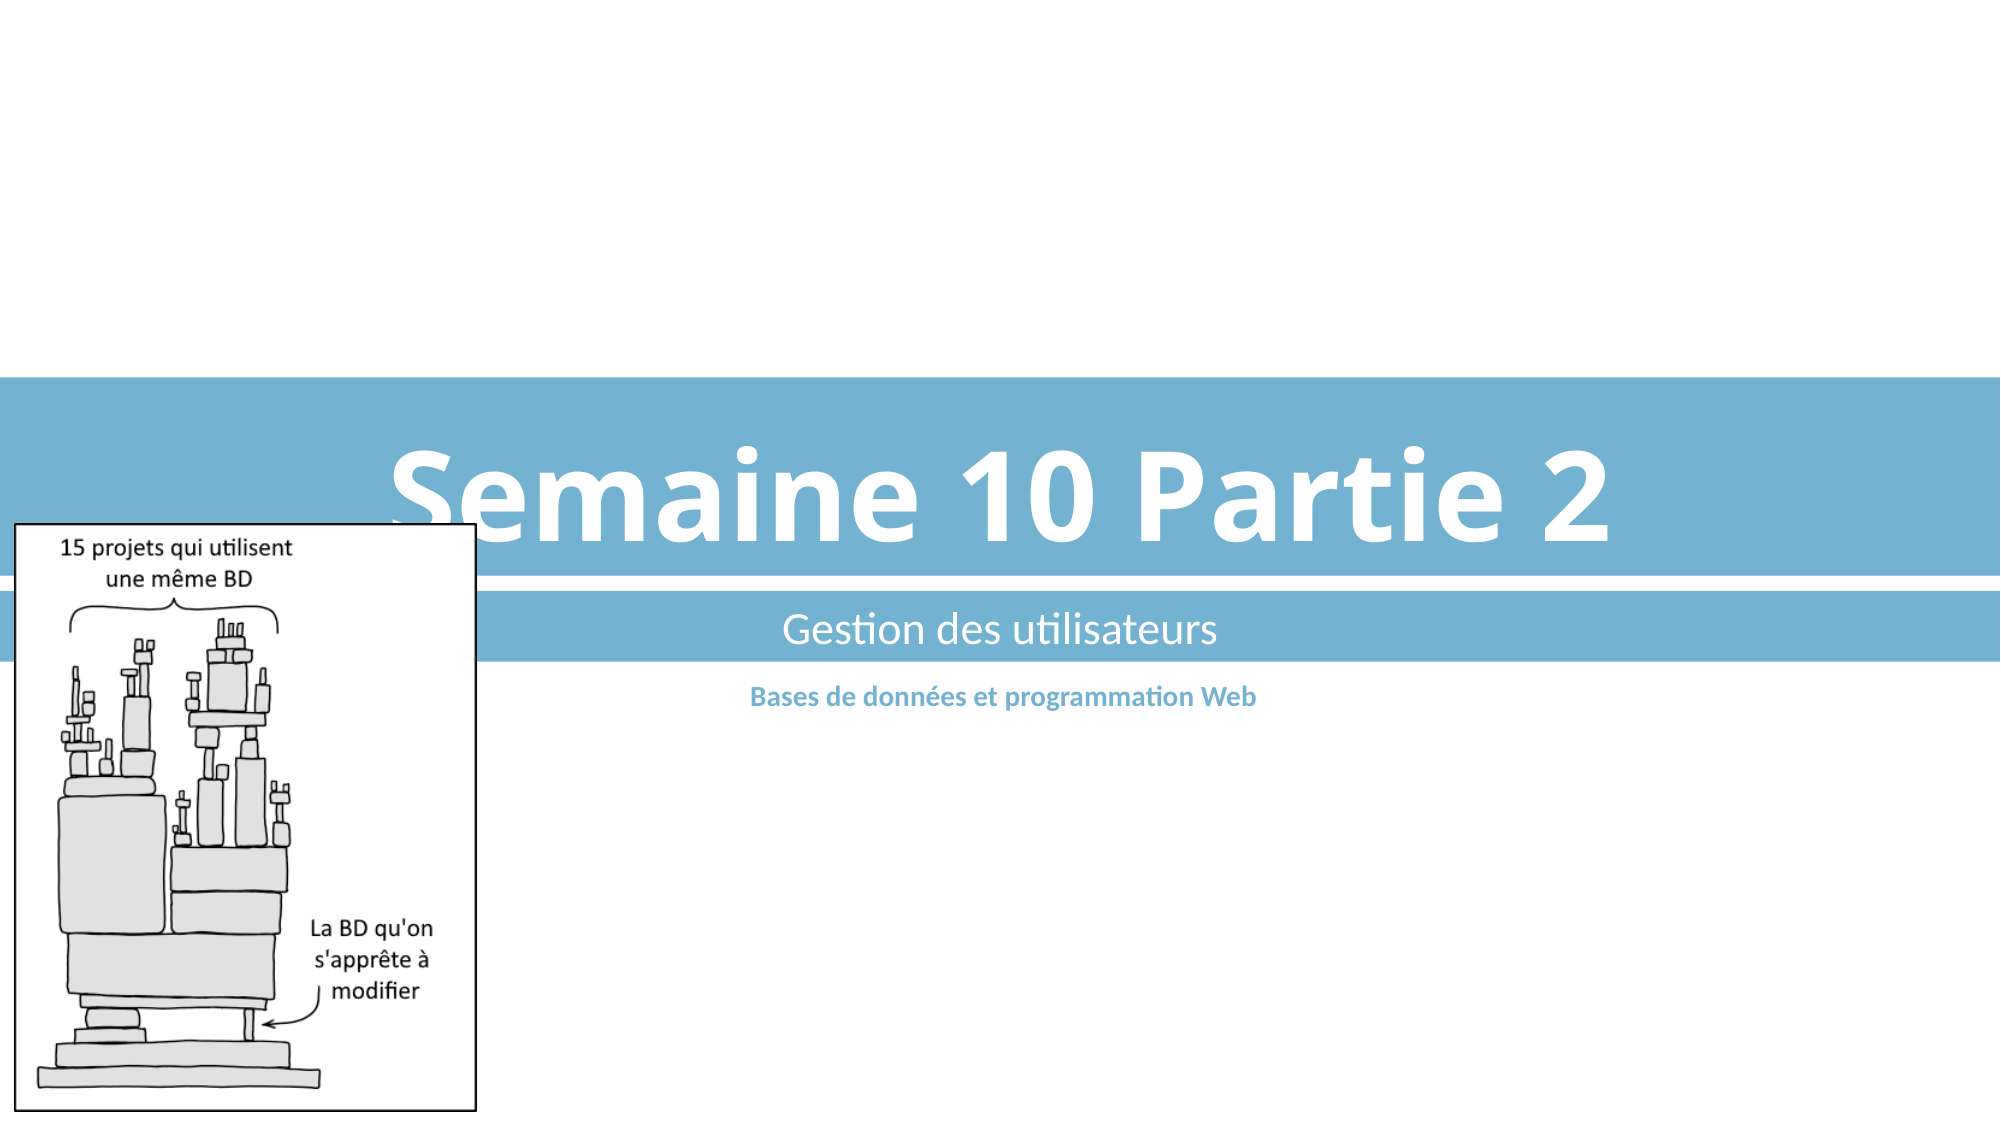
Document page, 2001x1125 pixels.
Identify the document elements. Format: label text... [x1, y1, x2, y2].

title Semaine 10 Partie 2 [0, 377, 2000, 576]
subtitle Gestion des utilisateurs [477, 590, 2000, 662]
picture [14, 523, 477, 1112]
subtitle Gestion des utilisateurs [0, 590, 14, 662]
